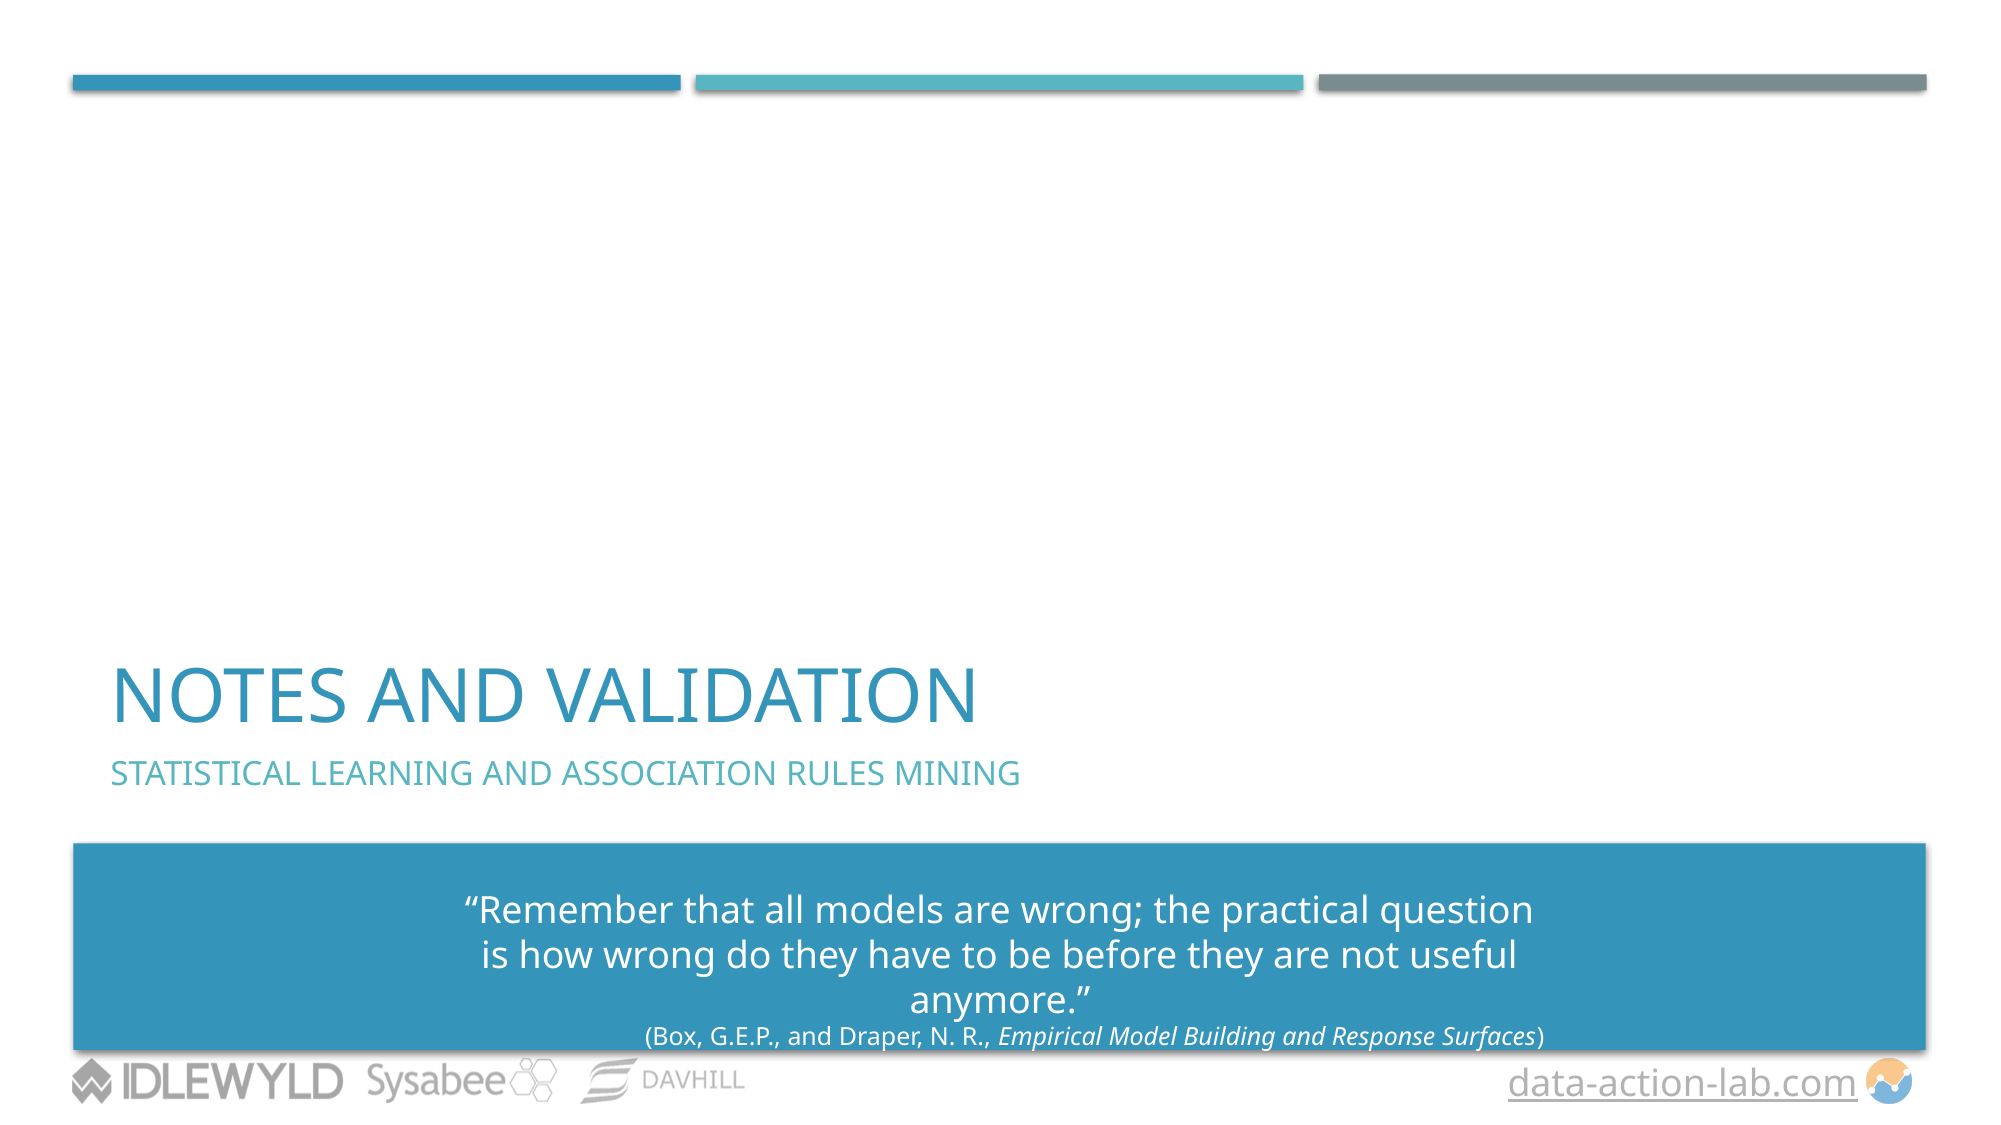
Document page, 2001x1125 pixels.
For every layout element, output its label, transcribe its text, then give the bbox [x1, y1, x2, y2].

text_box “Remember that all models are wrong; the practical question is how wrong do they have to be before they are not useful anymore.” (Box, G.E.P., and Draper, N. R., Empirical Model Building and Response Surfaces) [441, 878, 1559, 1058]
list STATISTICAL LEARNING AND ASSOCIATION RULES MINING [95, 744, 1905, 844]
picture [72, 1058, 745, 1104]
title Notes and Validation [95, 499, 1905, 744]
